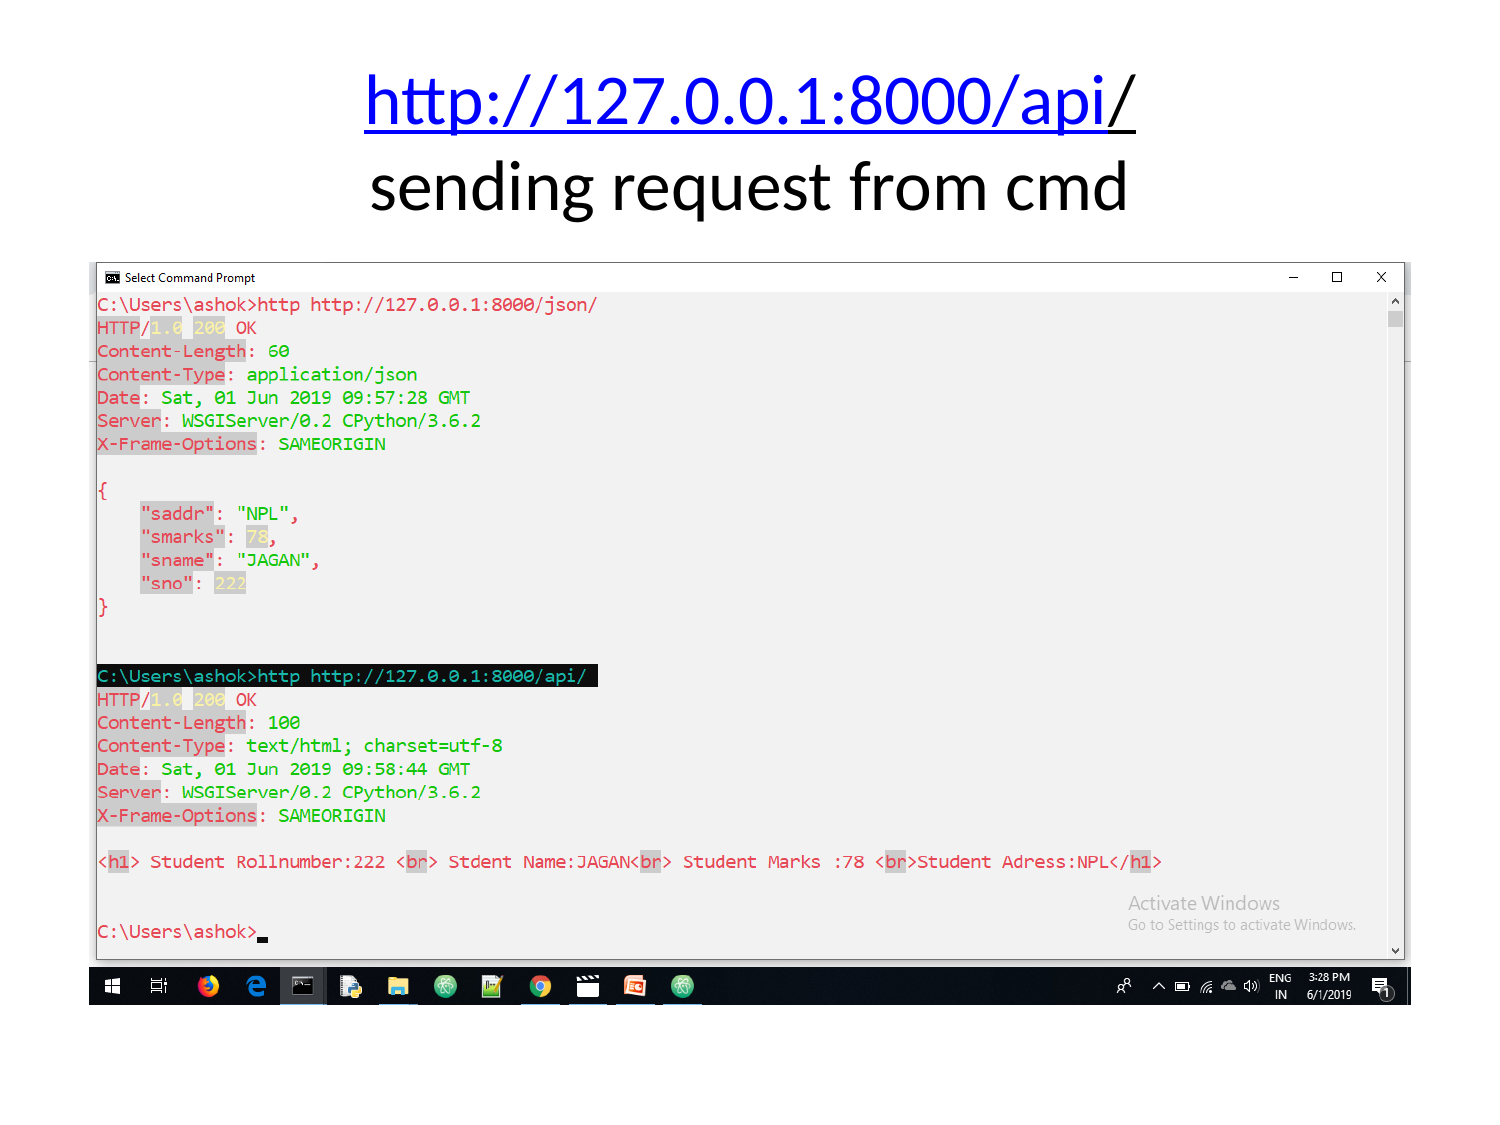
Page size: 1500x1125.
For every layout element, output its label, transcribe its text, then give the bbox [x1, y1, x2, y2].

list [89, 262, 1411, 1006]
title http://127.0.0.1:8000/api/ sending request from cmd [75, 45, 1425, 233]
